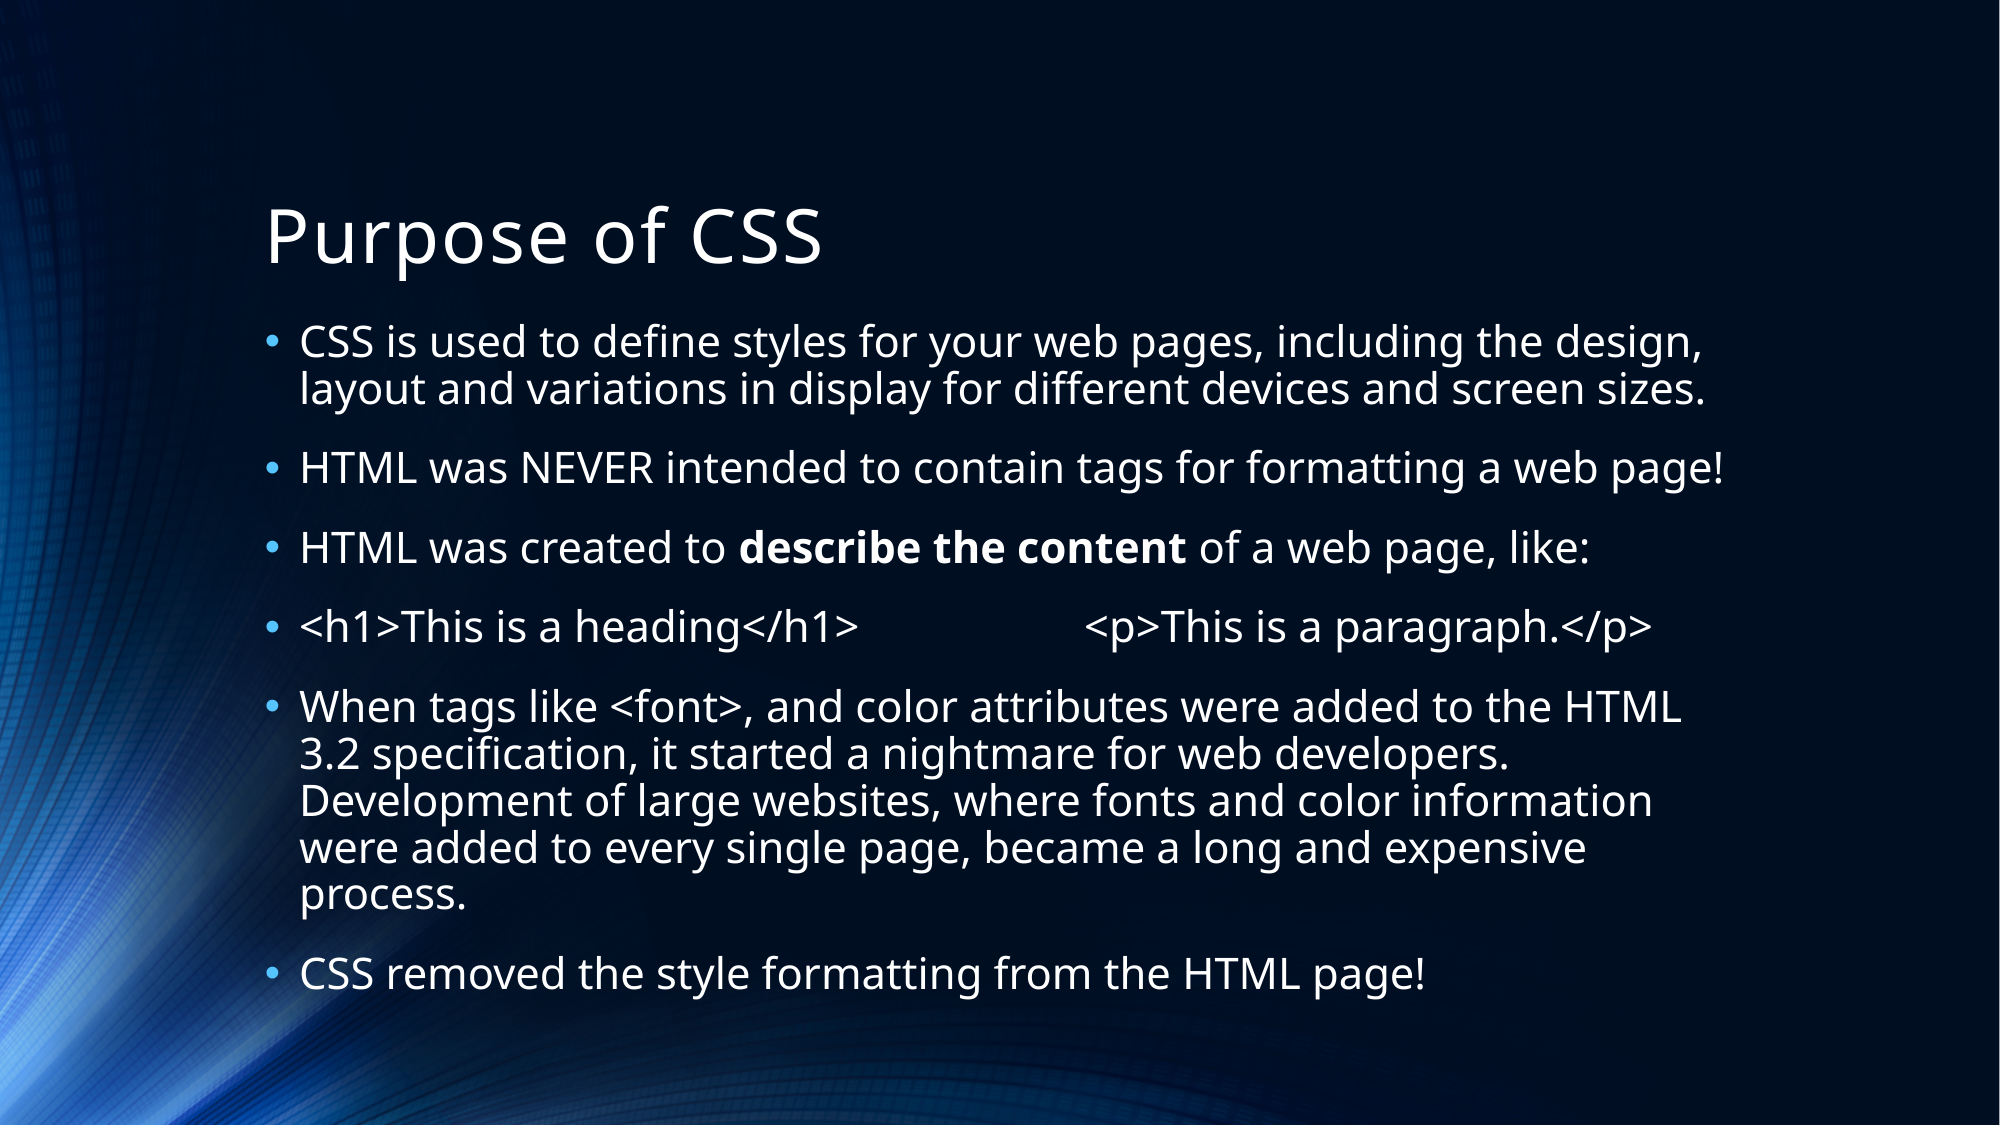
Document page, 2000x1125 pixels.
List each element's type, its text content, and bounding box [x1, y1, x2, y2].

title Purpose of CSS [249, 62, 1750, 288]
picture [0, 0, 2000, 1125]
list CSS is used to define styles for your web pages, including the design, layout and variations in display for different devices and screen sizes. HTML was NEVER intended to contain tags for formatting a web page! HTML was created to describe the content of a web page, like: <h1>This is a heading</h1> <p>This is a paragraph.</p> When tags like <font>, and color attributes were added to the HTML 3.2 specification, it started a nightmare for web developers. Development of large websites, where fonts and color information were added to every single page, became a long and expensive process. CSS removed the style formatting from the HTML page! [249, 312, 1749, 1075]
